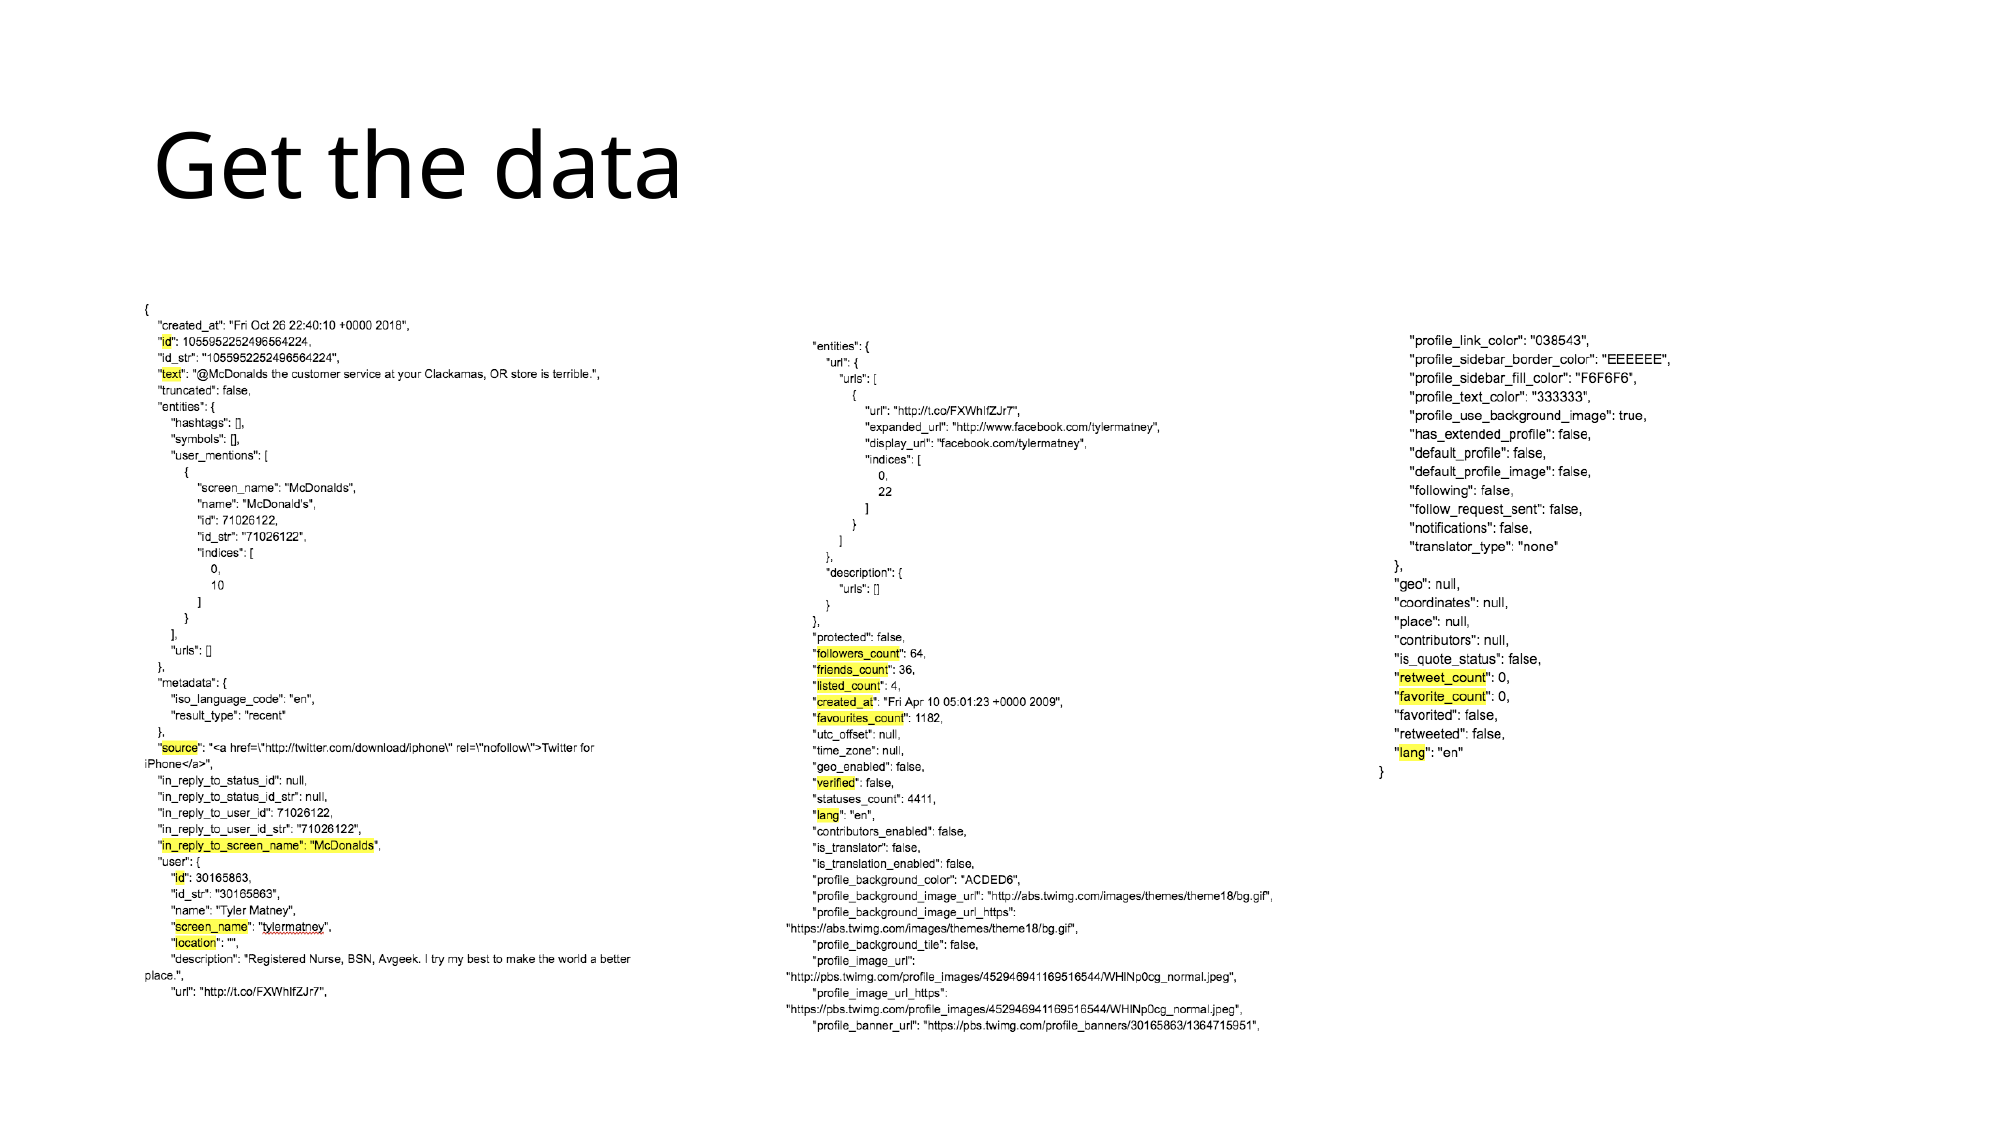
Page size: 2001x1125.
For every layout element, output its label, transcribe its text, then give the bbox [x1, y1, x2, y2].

title Get the data [137, 59, 1863, 278]
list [137, 299, 652, 1014]
picture [1348, 299, 1691, 797]
picture [756, 299, 1301, 1059]
